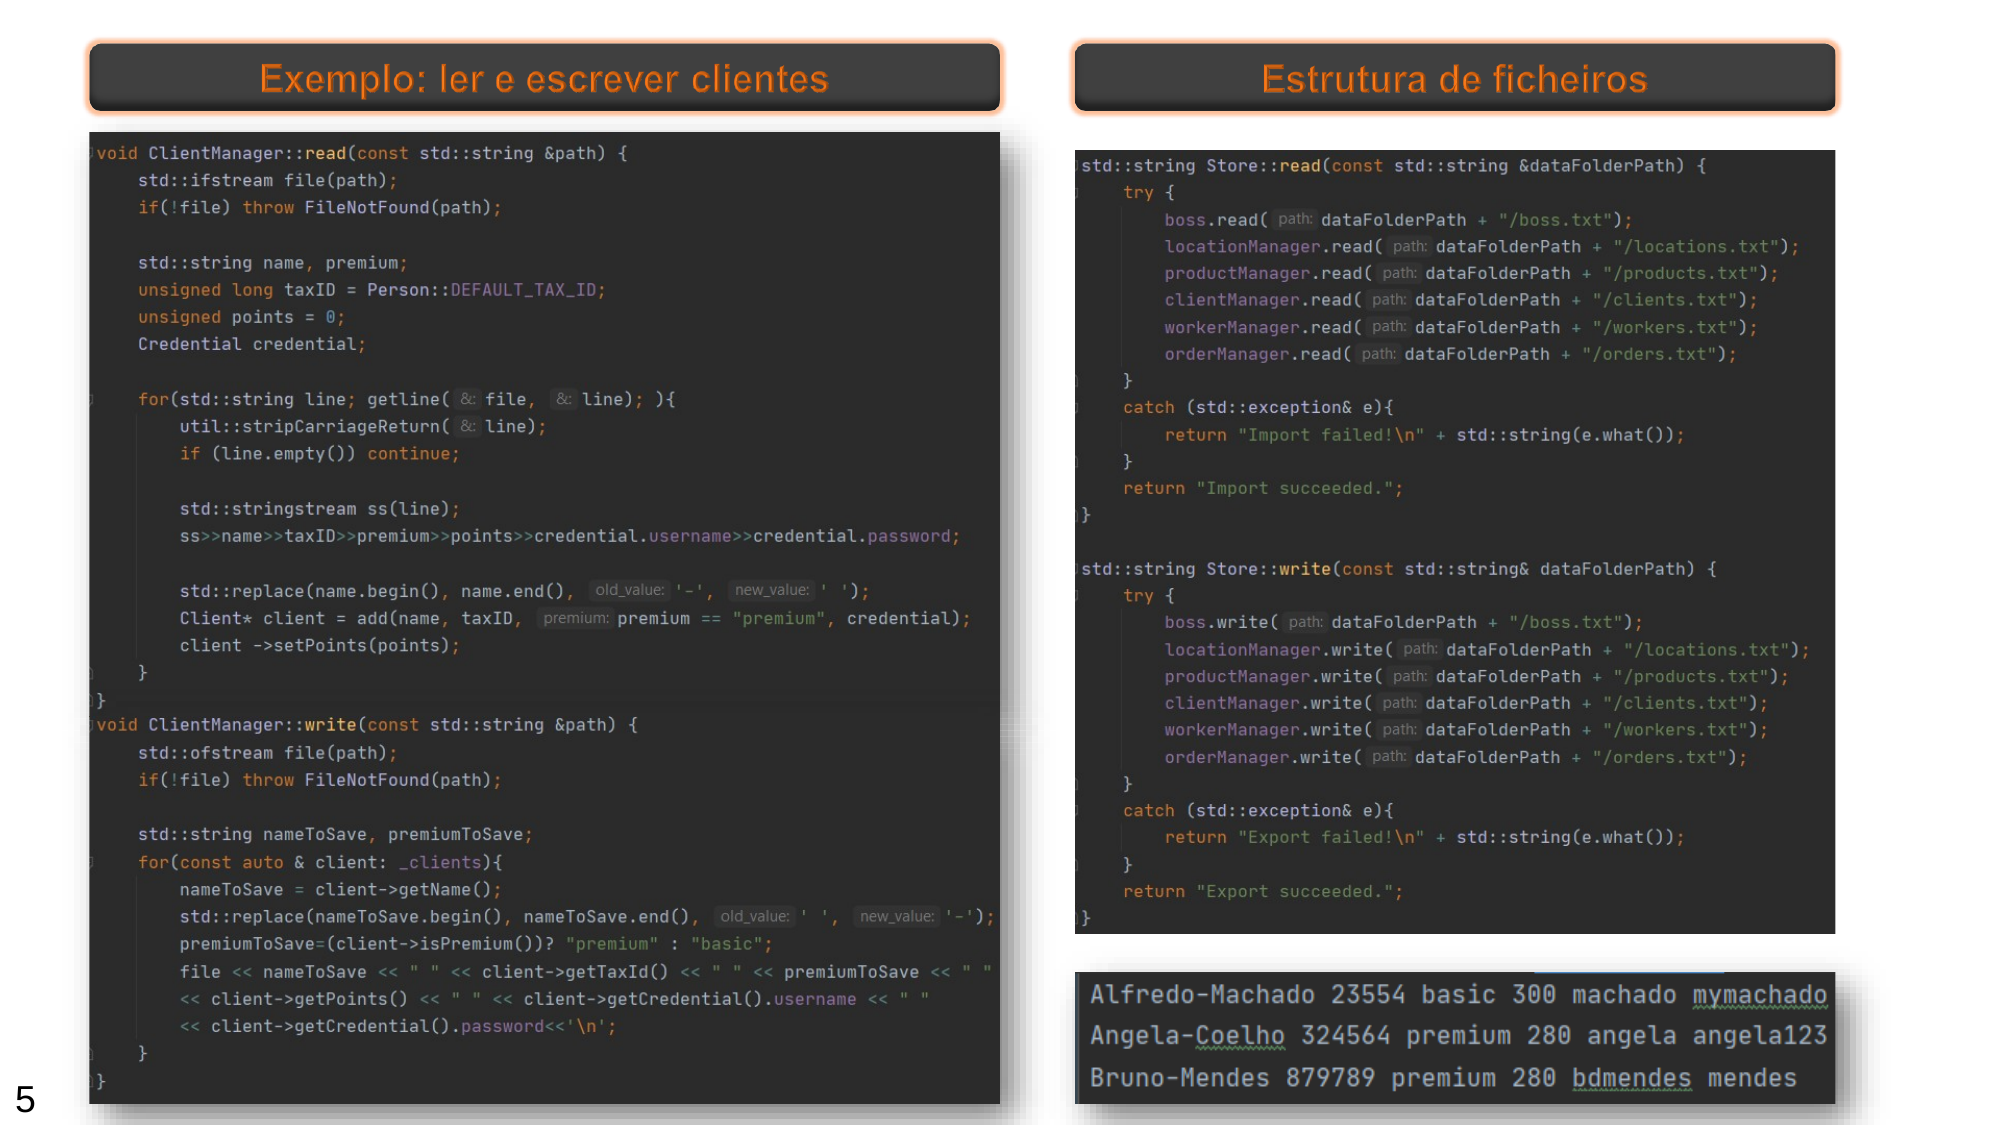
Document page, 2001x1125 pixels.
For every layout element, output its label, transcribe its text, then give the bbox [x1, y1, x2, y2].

text_box [261, 63, 829, 100]
text_box [1075, 150, 1836, 934]
text_box [80, 34, 1009, 100]
text_box [1065, 34, 1845, 120]
text_box [57, 100, 1062, 684]
text_box [89, 132, 1000, 684]
text_box 5 [10, 1050, 61, 1120]
text_box [1074, 43, 1836, 111]
text_box [1075, 972, 1836, 1104]
text_box [57, 684, 1062, 1125]
text_box [89, 716, 1000, 1104]
text_box [1062, 946, 1892, 1125]
text_box [1263, 63, 1648, 93]
text_box [89, 43, 1000, 100]
